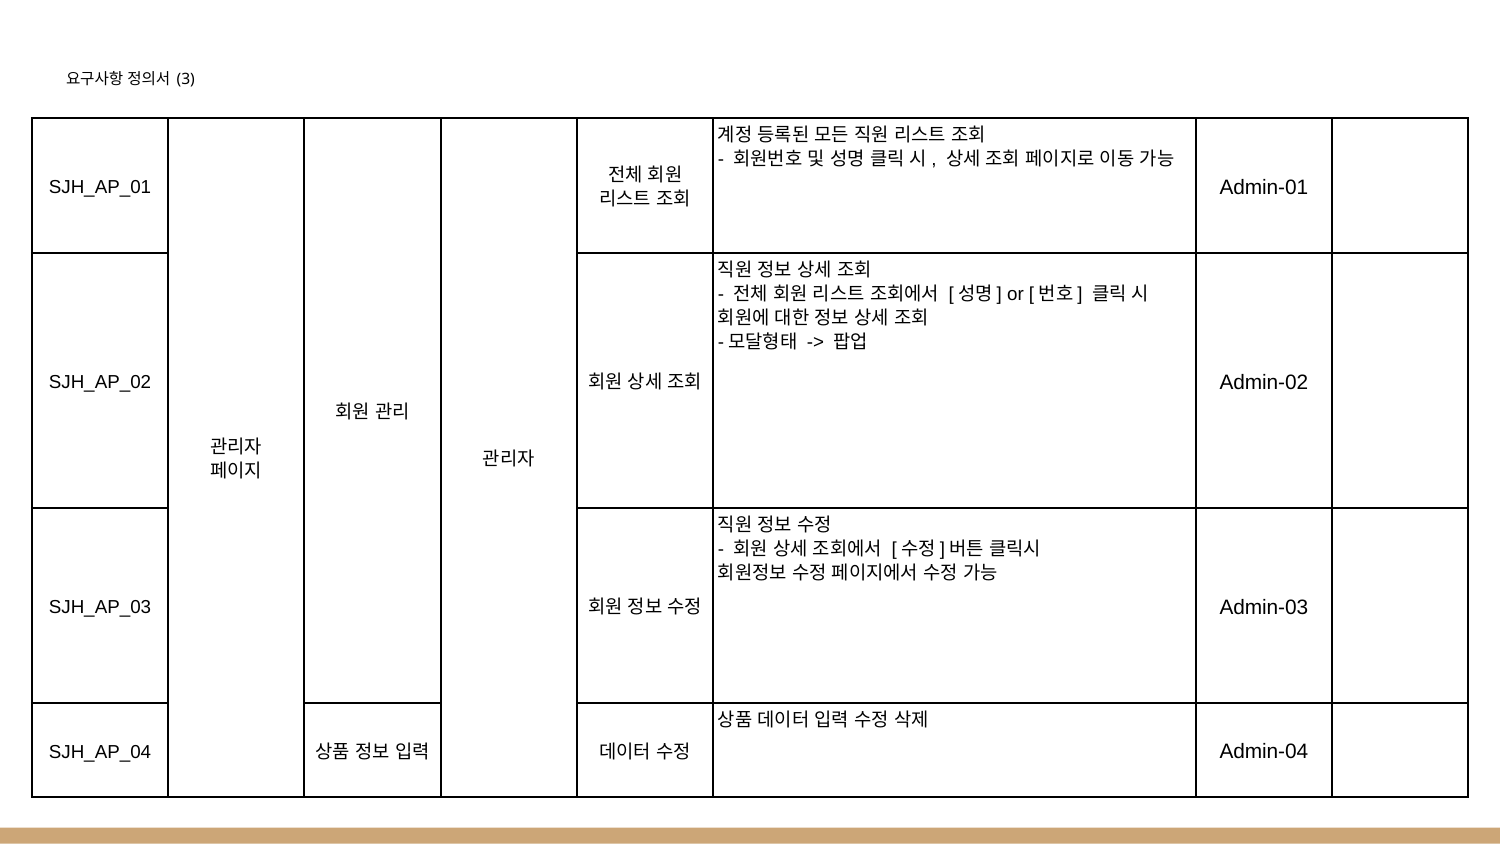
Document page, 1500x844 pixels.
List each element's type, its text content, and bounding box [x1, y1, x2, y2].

table_header 회원 관리 [305, 119, 440, 702]
table_cell 상품 정보 입력 [305, 704, 440, 796]
table_cell Admin-04 [1197, 704, 1331, 796]
table_header 관리자 페이지 [169, 119, 303, 796]
table_cell SJH_AP_02 [33, 254, 167, 507]
table_cell SJH_AP_04 [33, 704, 167, 796]
table_cell [1333, 509, 1467, 702]
title 요구사항 정의서 (3) [51, 51, 1449, 105]
table_header 관리자 [442, 119, 576, 796]
table_cell 상품 데이터 입력 수정 삭제 [714, 704, 1195, 796]
table_cell Admin-03 [1197, 509, 1331, 702]
table_header 전체 회원 리스트 조회 [578, 119, 712, 252]
table_header 계정 등록된 모든 직원 리스트 조회 - 회원번호 및 성명 클릭 시, 상세 조회 페이지로 이동 가능 [714, 119, 1195, 252]
table_header SJH_AP_01 [33, 119, 167, 252]
table_header [1333, 119, 1467, 252]
table_cell 회원 상세 조회 [578, 254, 712, 507]
table_cell 직원 정보 상세 조회 - 전체 회원 리스트 조회에서 [성명] or [번호] 클릭 시 회원에 대한 정보 상세 조회 -모달형태 -> 팝업 [714, 254, 1195, 507]
table_cell 데이터 수정 [578, 704, 712, 796]
table_cell Admin-02 [1197, 254, 1331, 507]
table_header Admin-01 [1197, 119, 1331, 252]
table_cell 회원 정보 수정 [578, 509, 712, 702]
table_cell SJH_AP_03 [33, 509, 167, 702]
table_cell [1333, 704, 1467, 796]
table_cell 직원 정보 수정 - 회원 상세 조회에서 [수정]버튼 클릭시 회원정보 수정 페이지에서 수정 가능 [714, 509, 1195, 702]
table_cell [1333, 254, 1467, 507]
